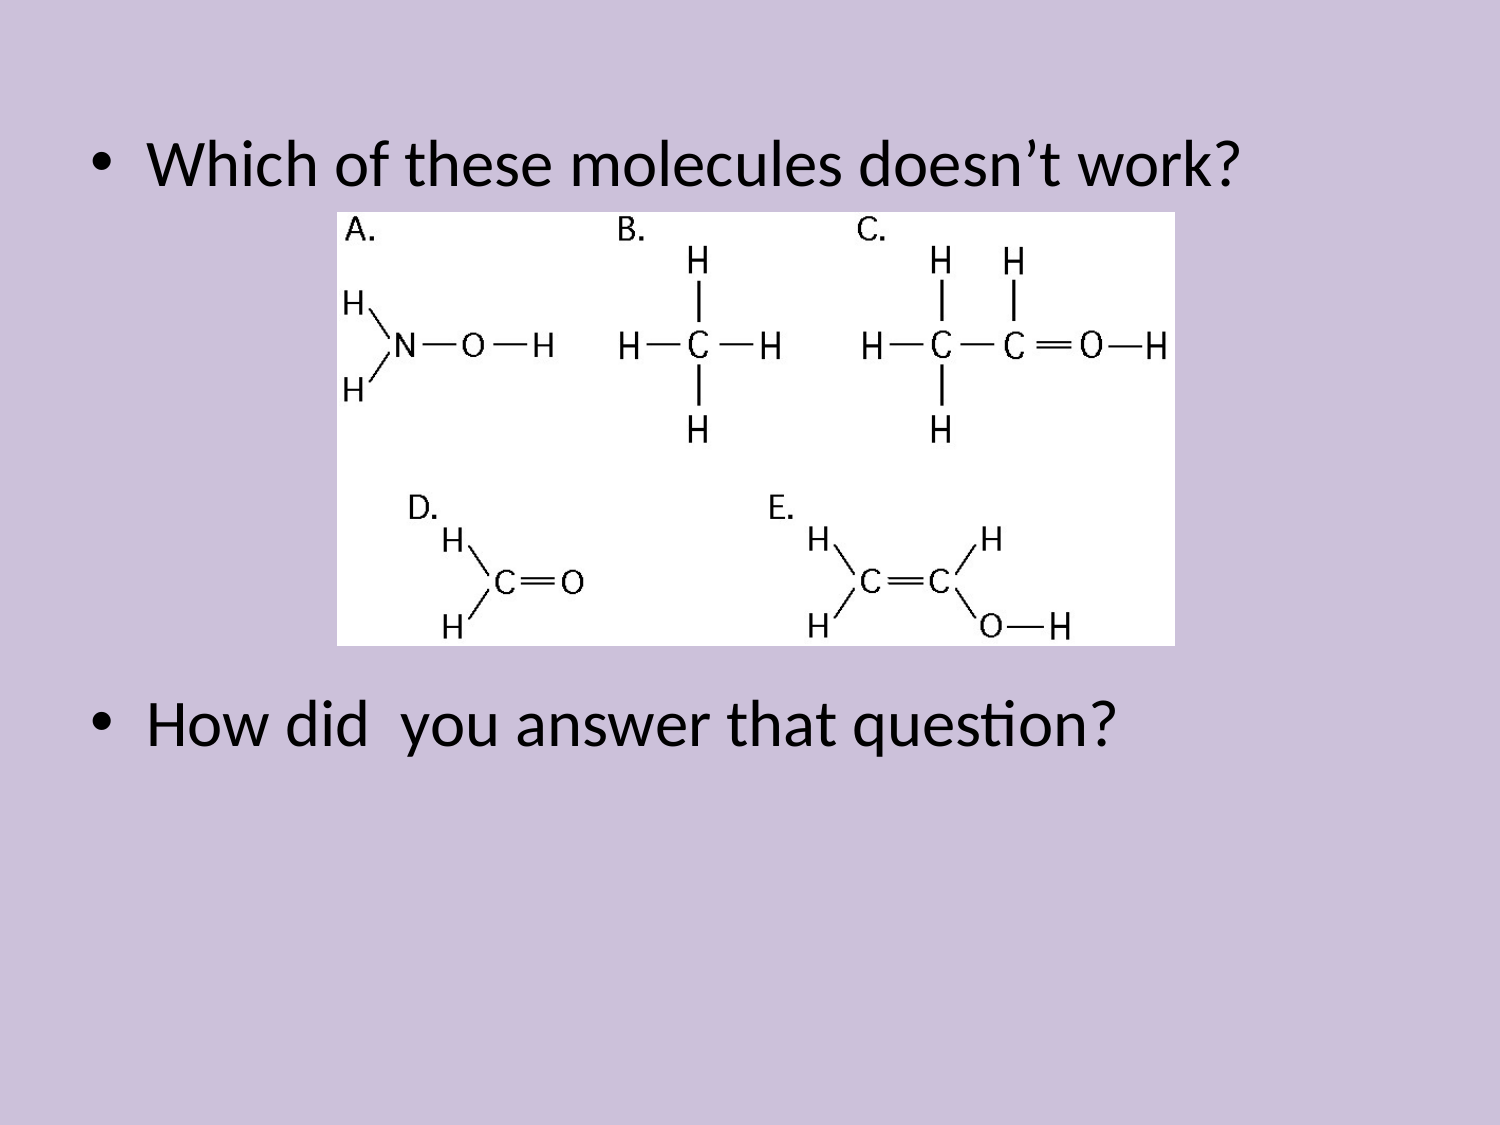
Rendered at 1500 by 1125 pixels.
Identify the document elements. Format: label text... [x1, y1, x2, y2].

picture [337, 212, 1176, 646]
list Which of these molecules doesn’t work? How did you answer that question? [75, 112, 1425, 1005]
